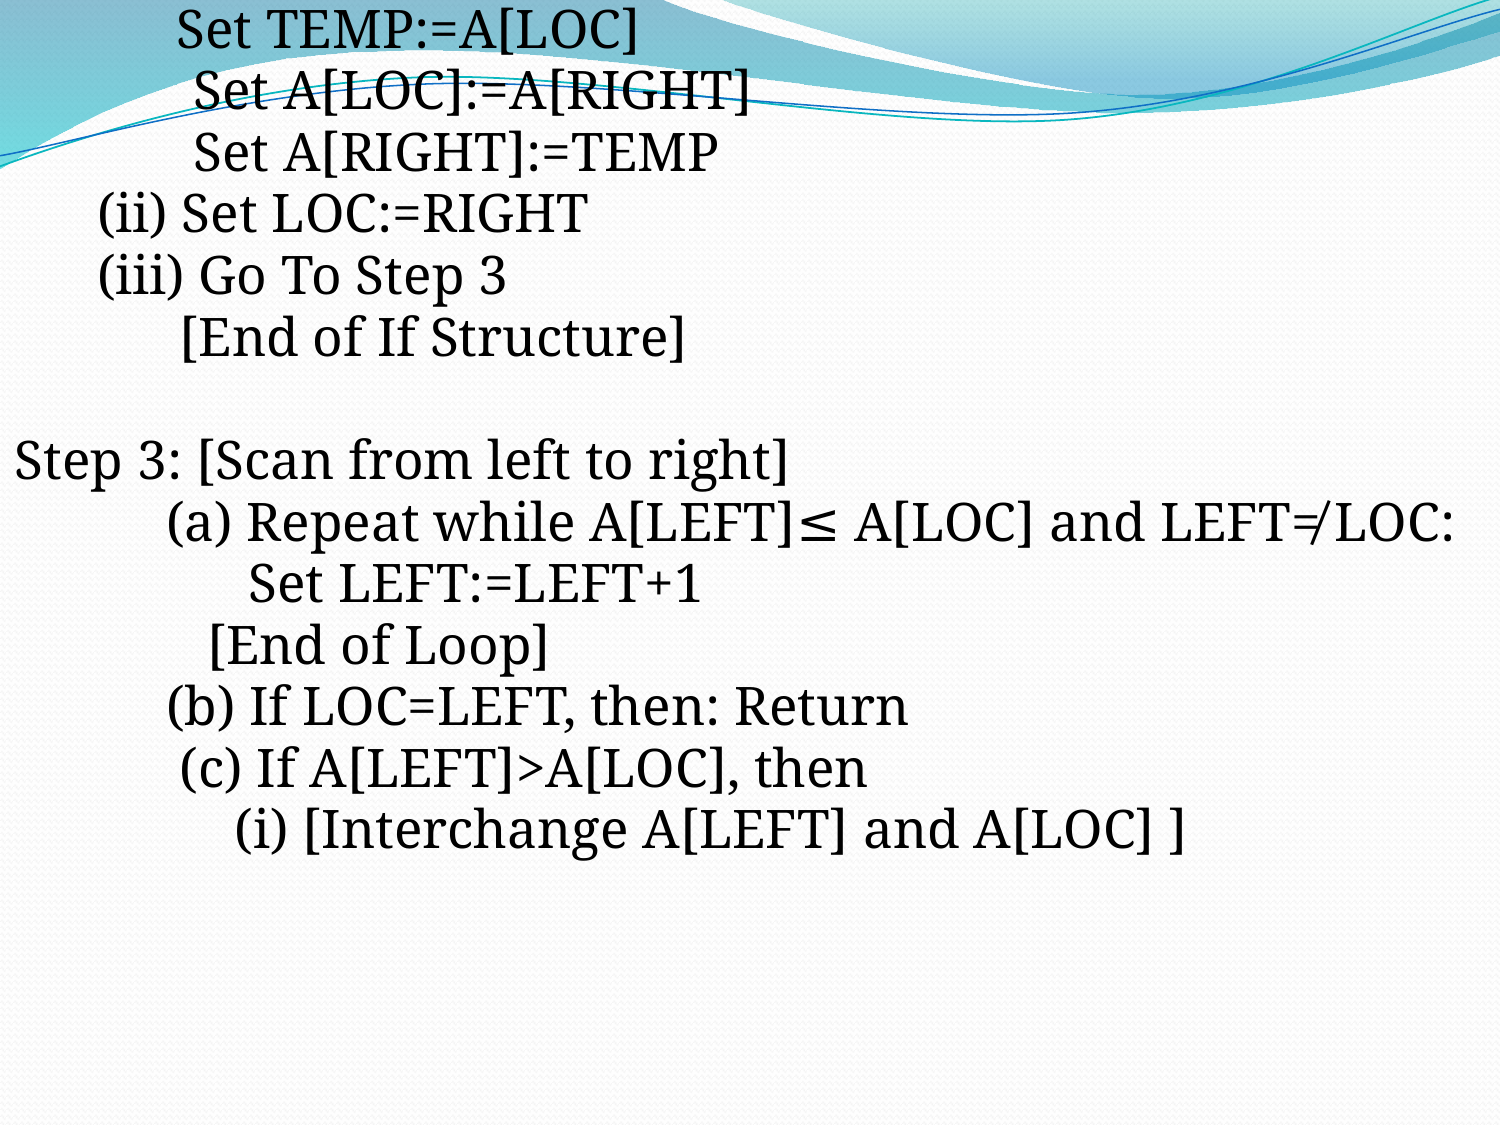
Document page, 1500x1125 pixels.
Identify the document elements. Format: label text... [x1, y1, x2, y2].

list Set TEMP:=A[LOC] Set A[LOC]:=A[RIGHT] Set A[RIGHT]:=TEMP (ii) Set LOC:=RIGHT (iii) Go To Step 3 [End of If Structure] Step 3: [Scan from left to right] (a) Repeat while A[LEFT]≤ A[LOC] and LEFT≠ LOC: Set LEFT:=LEFT+1 [End of Loop] (b) If LOC=LEFT, then: Return (c) If A[LEFT]>A[LOC], then (i) [Interchange A[LEFT] and A[LOC] ] [0, 0, 1475, 1125]
